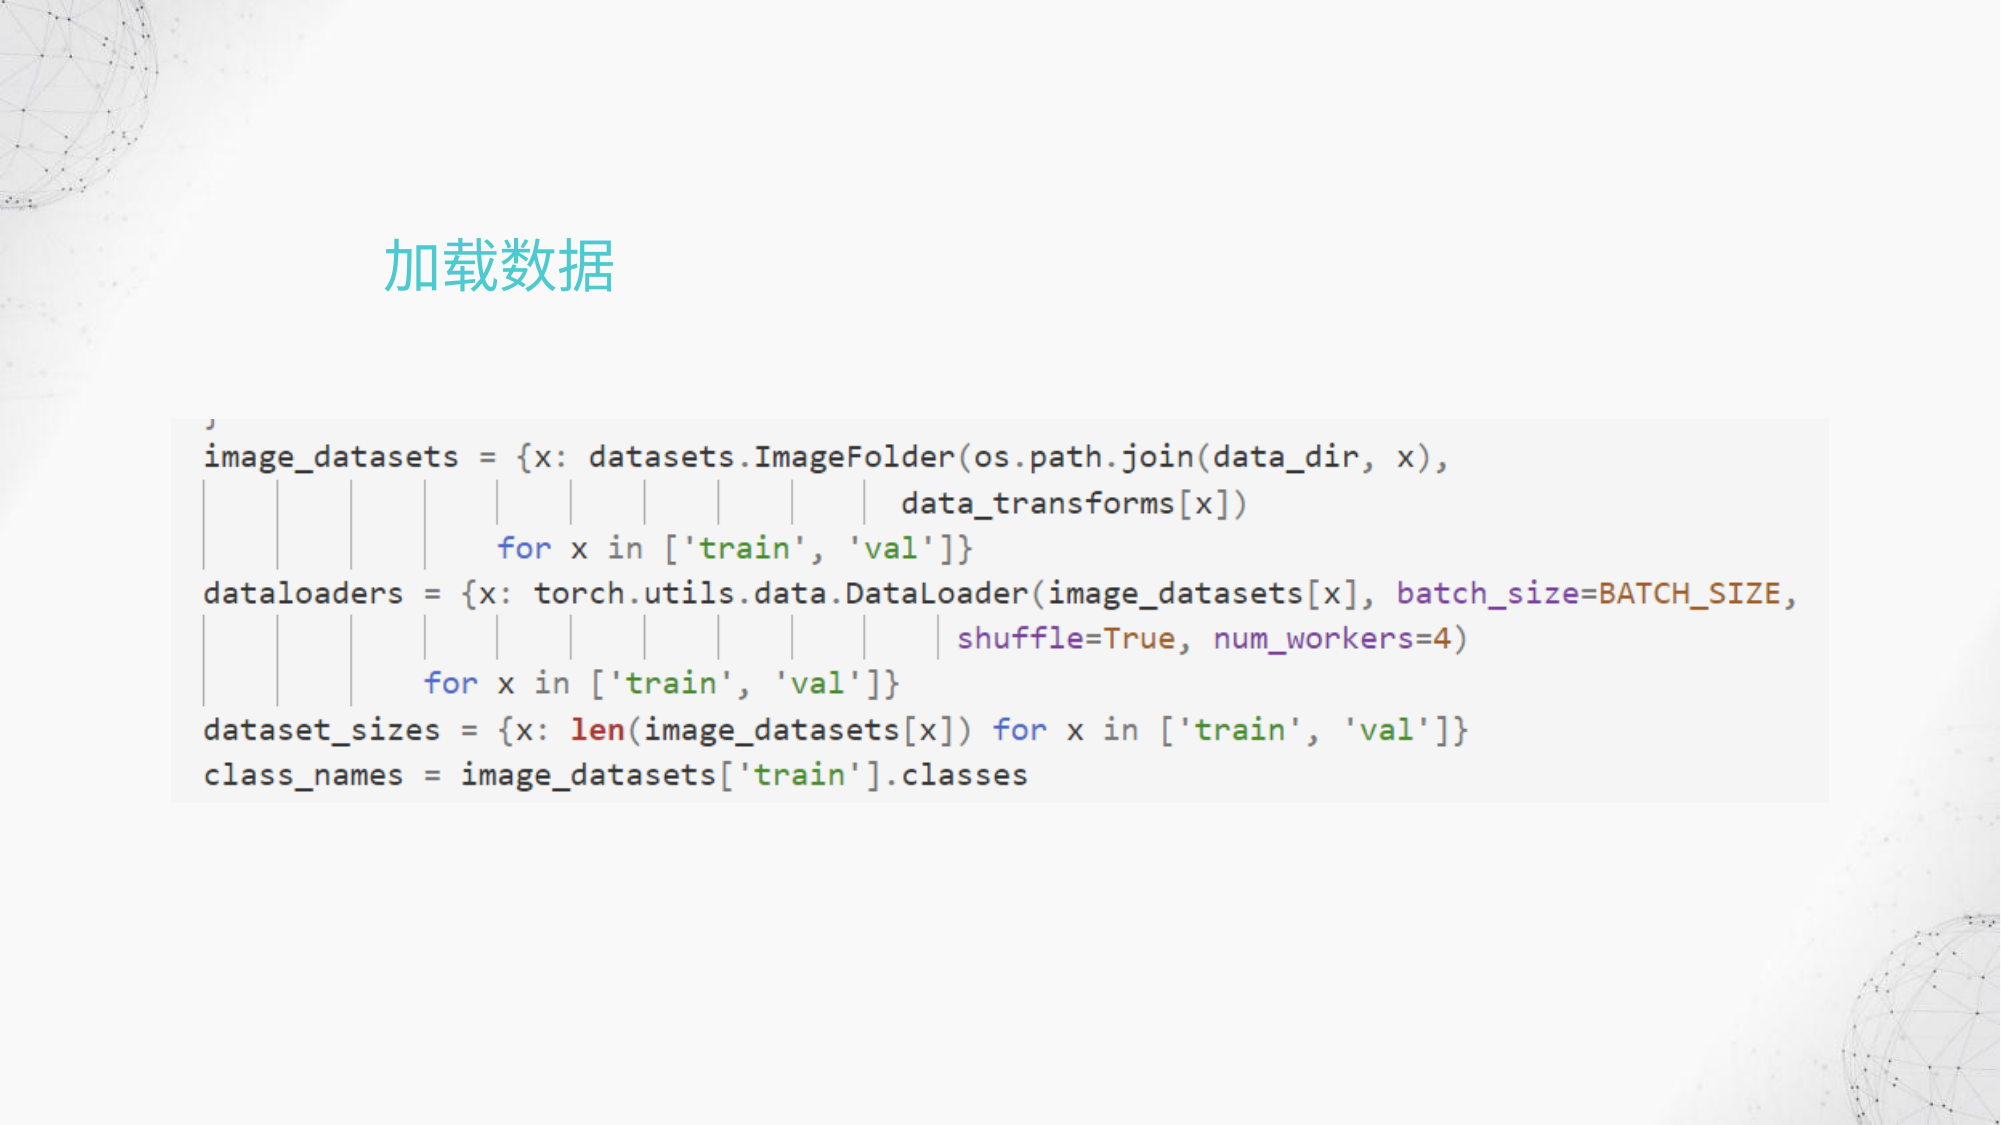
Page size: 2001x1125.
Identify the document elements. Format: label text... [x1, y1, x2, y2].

picture [0, 0, 2001, 1125]
text_box 加载数据 [297, 118, 702, 307]
